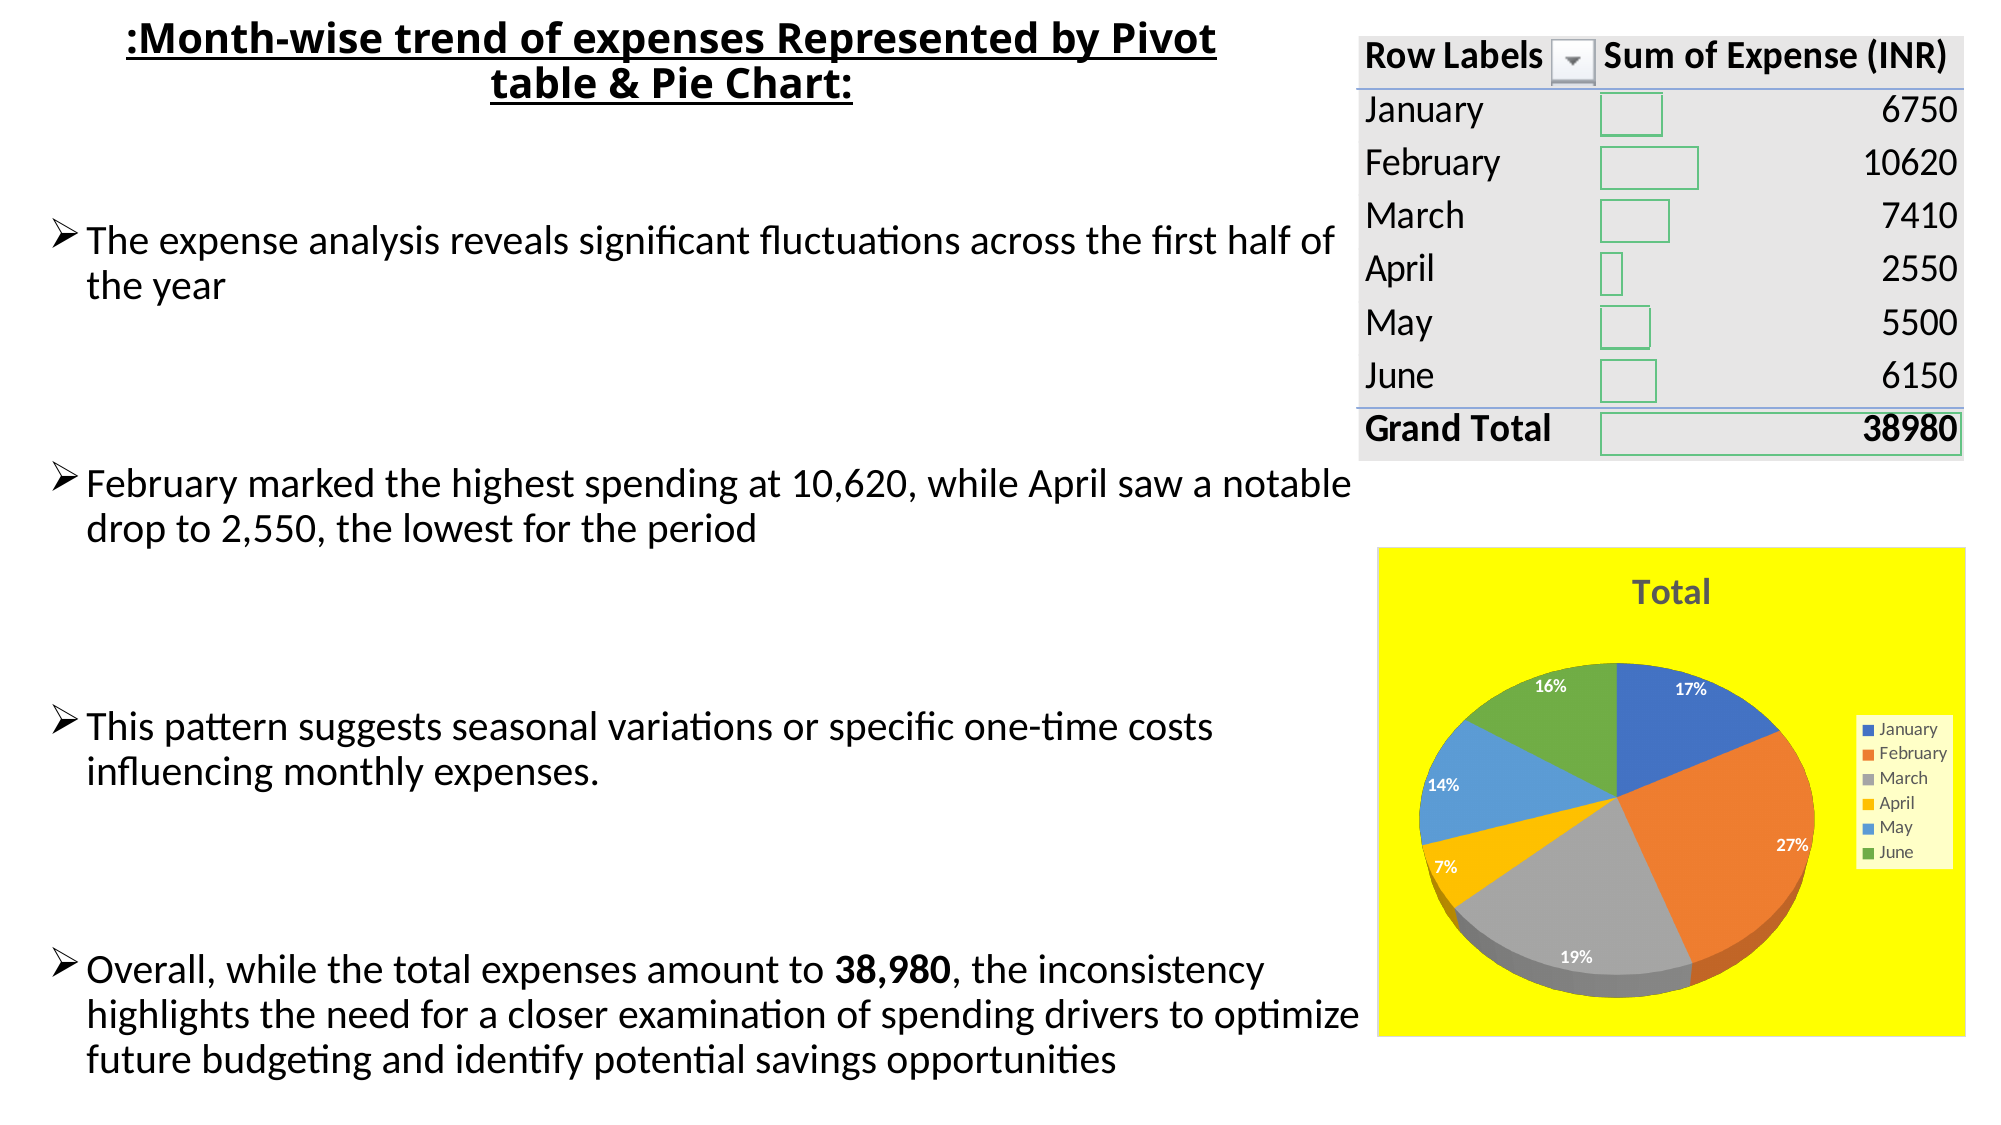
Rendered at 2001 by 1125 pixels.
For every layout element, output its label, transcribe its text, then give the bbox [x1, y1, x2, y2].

chart [1377, 546, 1967, 1038]
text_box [1356, 34, 1967, 463]
title :Month-wise trend of expenses Represented by Pivot table & Pie Chart: [75, 18, 1268, 140]
list The expense analysis reveals significant fluctuations across the first half of the year February marked the highest spending at 10,620, while April saw a notable drop to 2,550, the lowest for the period This pattern suggests seasonal variations or specific one-time costs influencing monthly expenses. Overall, while the total expenses amount to 38,980, the inconsistency highlights the need for a closer examination of spending drivers to optimize future budgeting and identify potential savings opportunities [33, 140, 1392, 1107]
